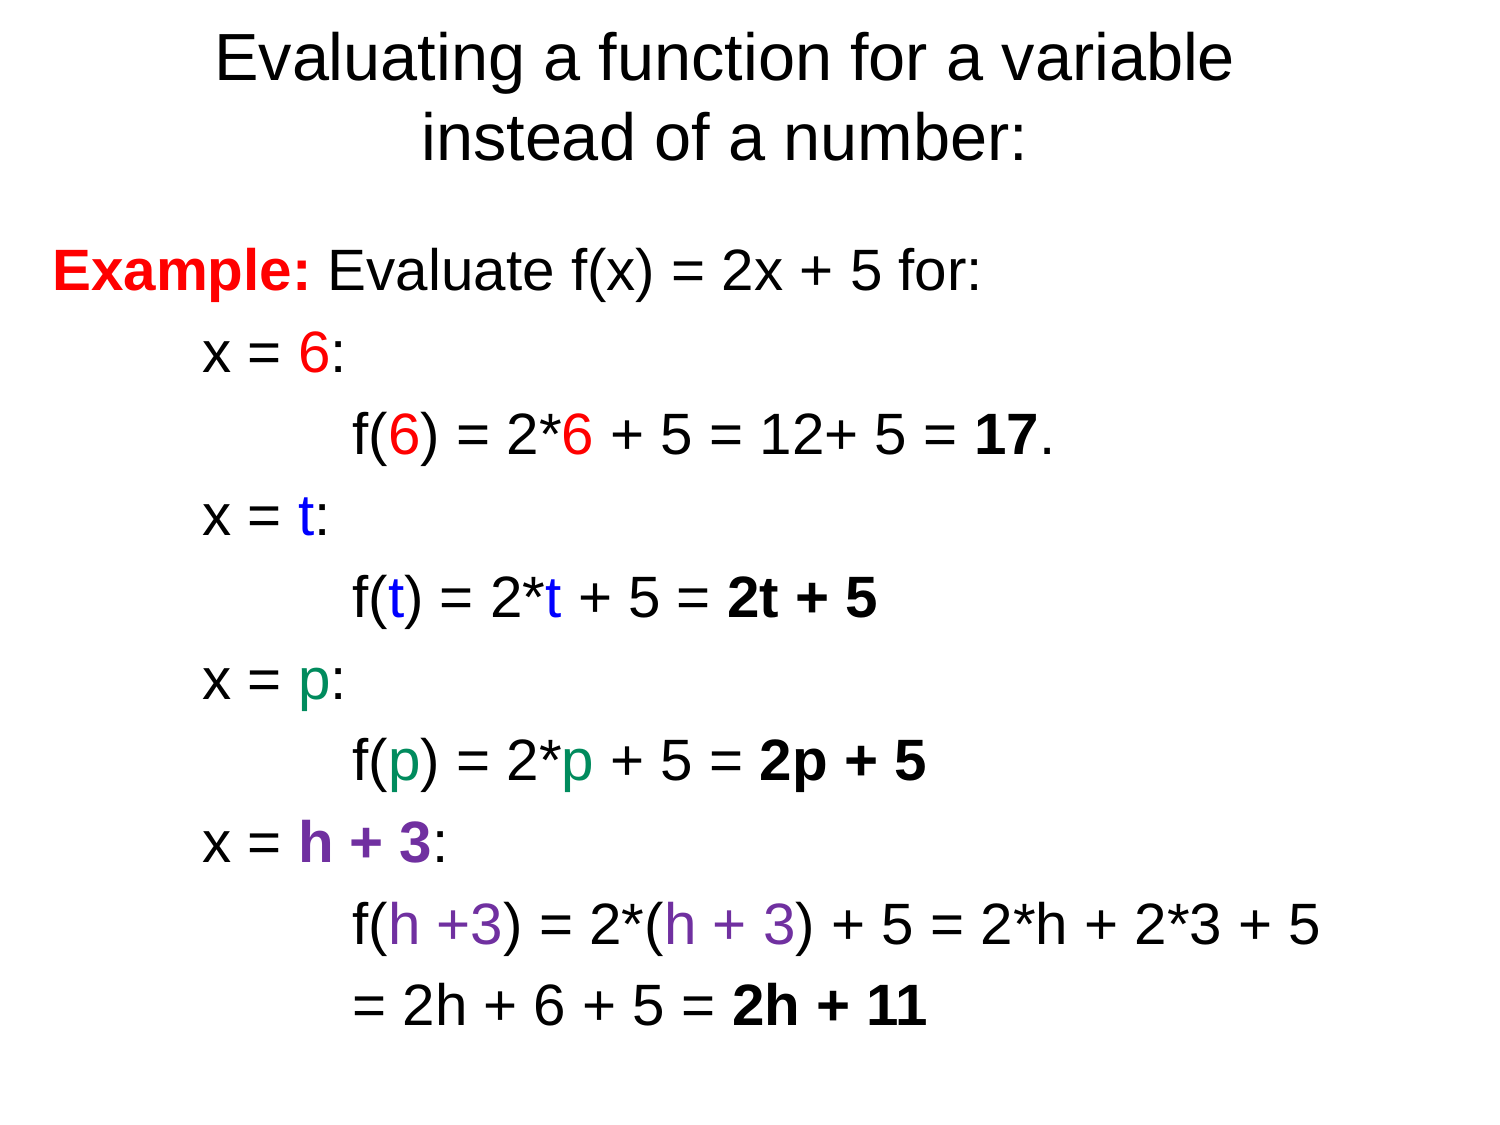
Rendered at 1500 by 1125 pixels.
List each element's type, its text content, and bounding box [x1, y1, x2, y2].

title Evaluating a function for a variable instead of a number: [50, 0, 1400, 188]
list Example: Evaluate f(x) = 2x + 5 for: x = 6: f(6) = 2*6 + 5 = 12+ 5 = 17. x = t: f(t) = 2*t + 5 = 2t + 5 x = p: f(p) = 2*p + 5 = 2p + 5 x = h + 3: f(h +3) = 2*(h + 3) + 5 = 2*h + 2*3 + 5 = 2h + 6 + 5 = 2h + 11 [37, 224, 1425, 950]
